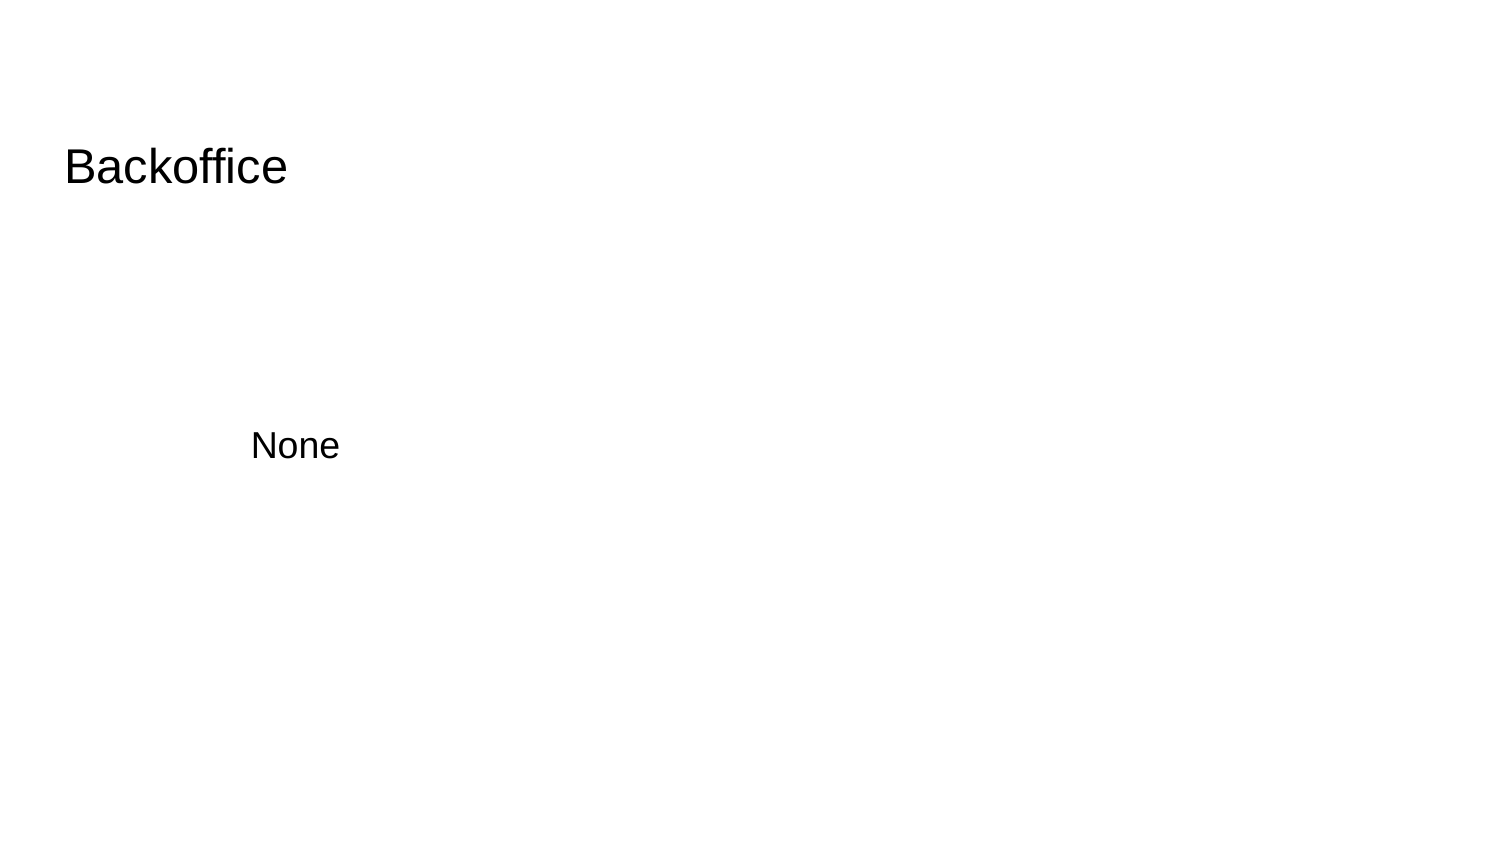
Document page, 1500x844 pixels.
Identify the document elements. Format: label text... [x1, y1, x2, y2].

text_box None [236, 413, 945, 620]
title Backoffice [49, 118, 1447, 325]
